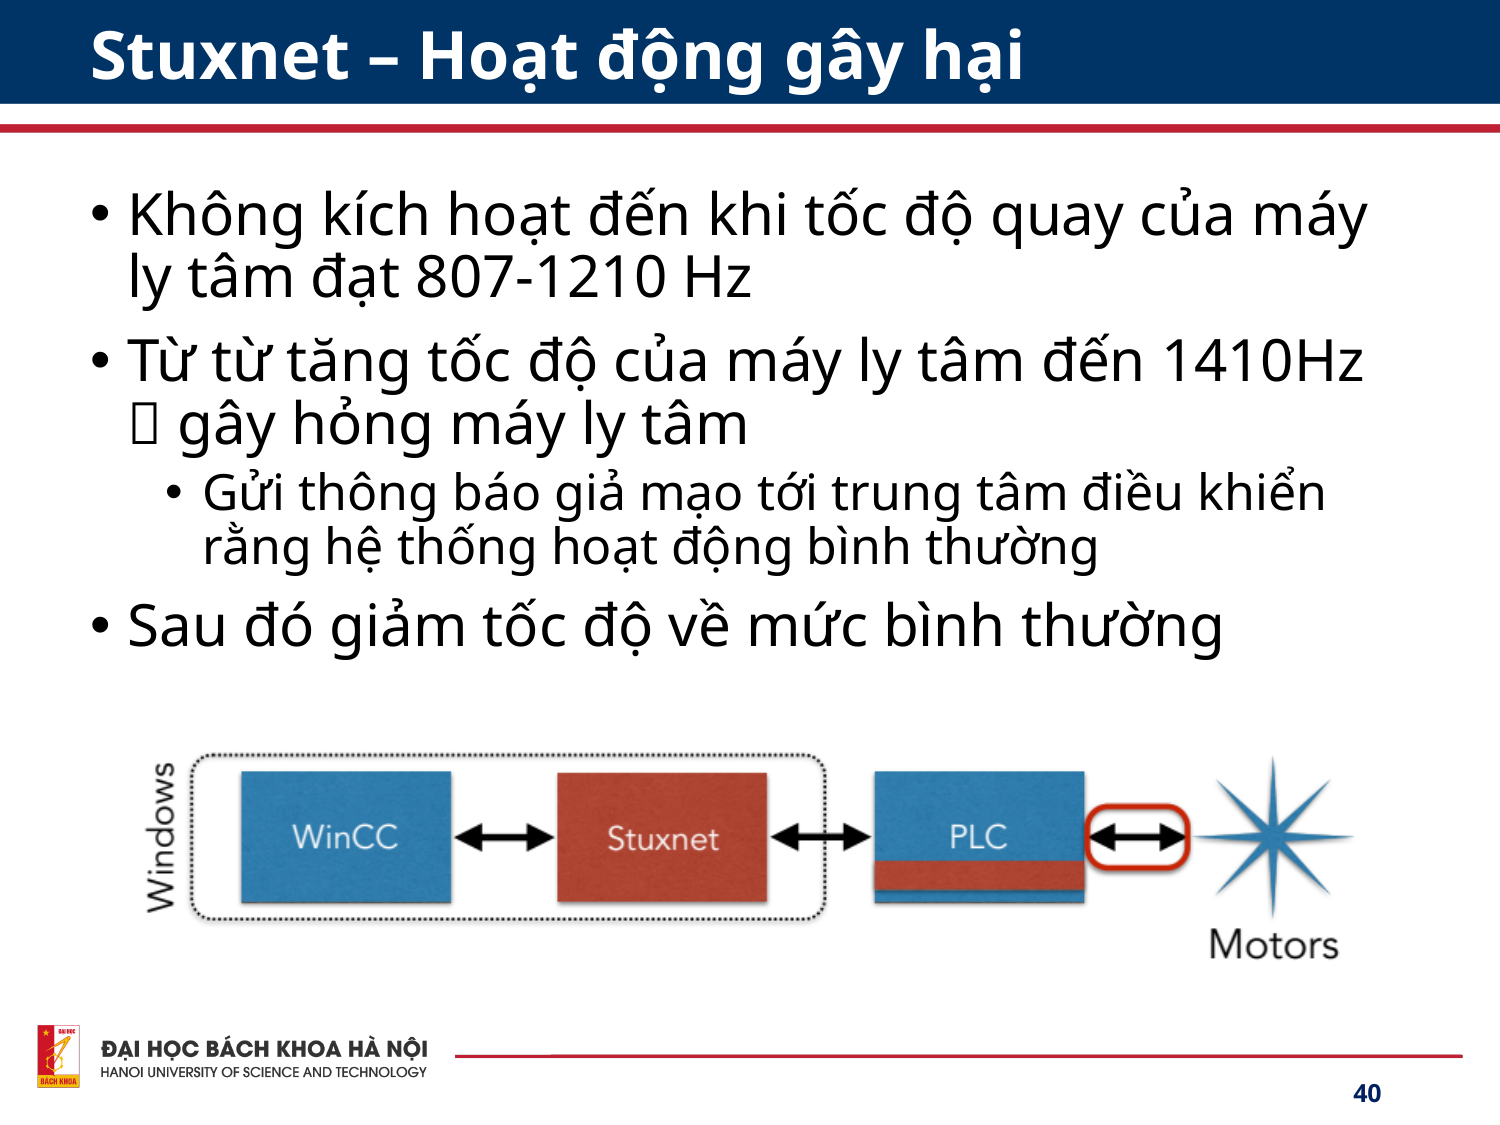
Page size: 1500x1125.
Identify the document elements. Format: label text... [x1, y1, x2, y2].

title Stuxnet – Hoạt động gây hại [75, 11, 1397, 104]
slide_number 40 [1059, 1064, 1397, 1125]
picture [0, 104, 1500, 1125]
list Không kích hoạt đến khi tốc độ quay của máy ly tâm đạt 807-1210 Hz Từ từ tăng tốc độ của máy ly tâm đến 1410Hz  gây hỏng máy ly tâm Gửi thông báo giả mạo tới trung tâm điều khiển rằng hệ thống hoạt động bình thường Sau đó giảm tốc độ về mức bình thường [75, 177, 1397, 1014]
